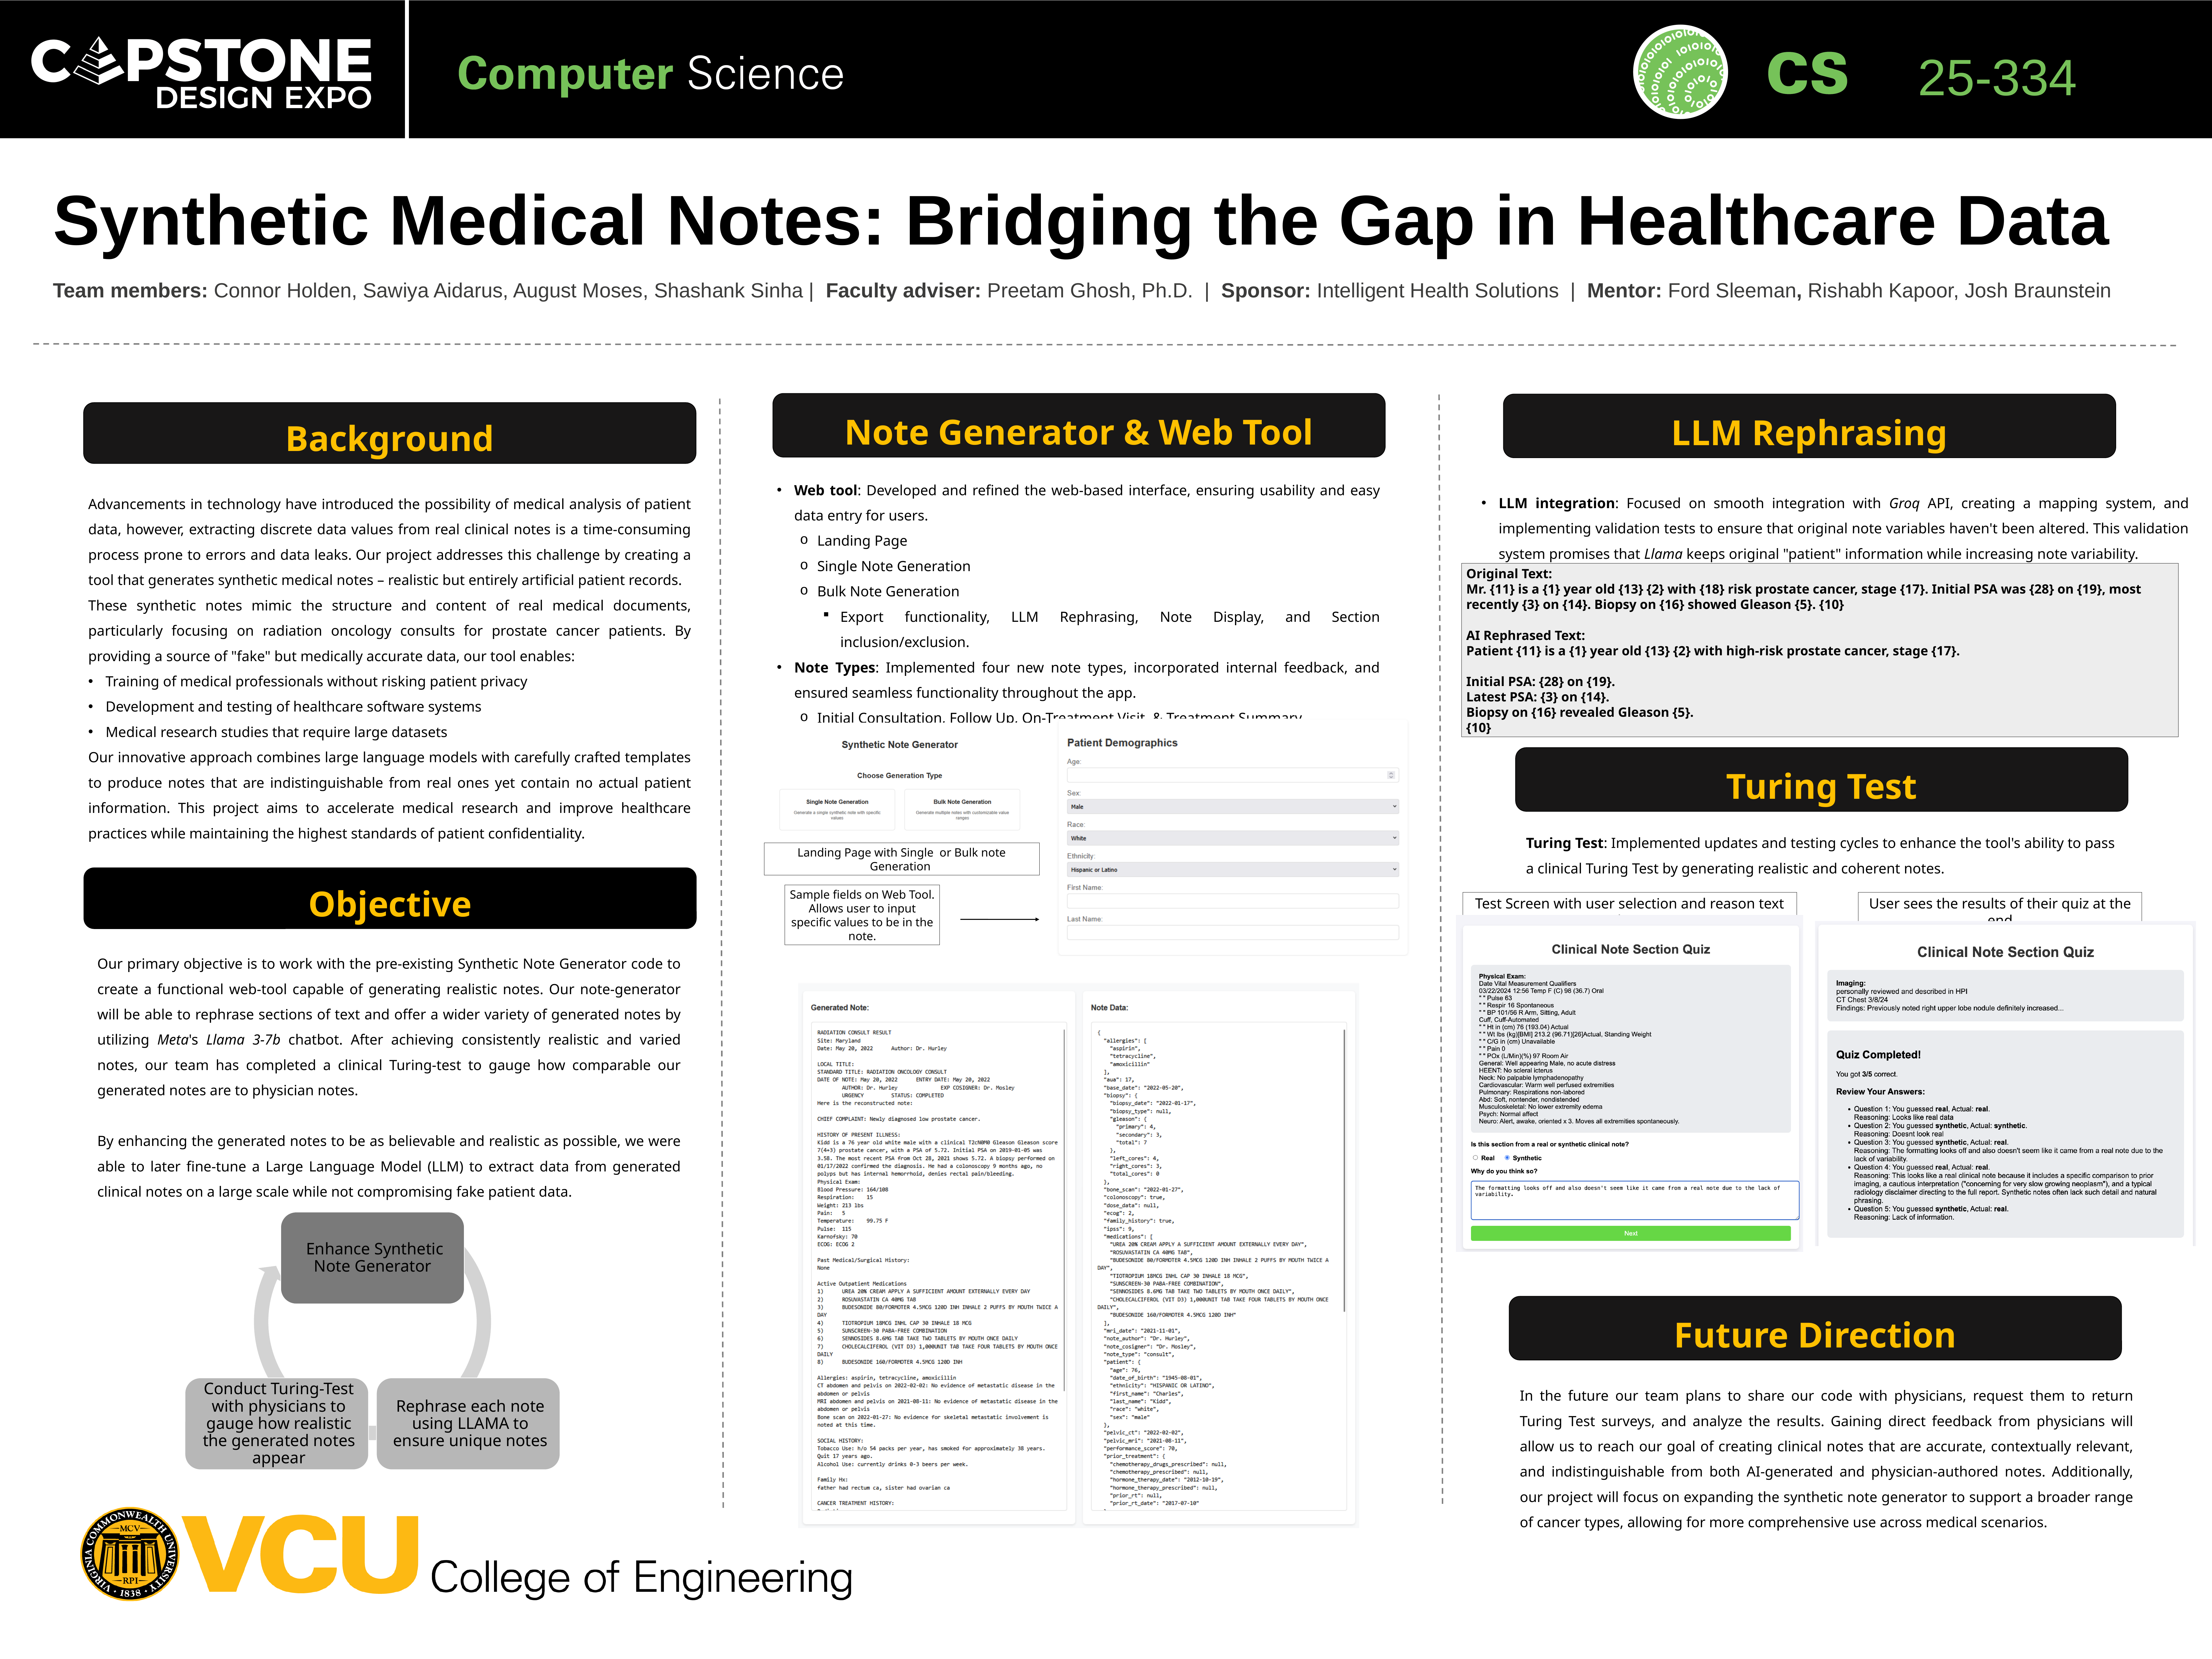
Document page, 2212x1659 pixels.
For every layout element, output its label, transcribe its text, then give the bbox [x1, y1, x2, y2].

picture [773, 723, 1029, 840]
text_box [720, 398, 724, 1512]
text_box Turing Test: Implemented updates and testing cycles to enhance the tool's ability to pass a clinical Turing Test by generating realistic and coherent notes. [1521, 823, 2122, 879]
text_box Turing Test [1515, 747, 2128, 812]
text_box Advancements in technology have introduced the possibility of medical analysis of patient data, however, extracting discrete data values from real clinical notes is a time-consuming process prone to errors and data leaks. Our project addresses this challenge by creating a tool that generates synthetic medical notes – realistic but entirely artificial patient records.​ These synthetic notes mimic the structure and content of real medical documents, particularly focusing on radiation oncology consults for prostate cancer patients. By providing a source of "fake" but medically accurate data, our tool enables:​ Training of medical professionals without risking patient privacy​ Development and testing of healthcare software systems​ Medical research studies that require large datasets​ Our innovative approach combines large language models with carefully crafted templates to produce notes that are indistinguishable from real ones yet contain no actual patient information. This project aims to accelerate medical research and improve healthcare practices while maintaining the highest standards of patient confidentiality. [84, 484, 696, 844]
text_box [49, 1212, 696, 1470]
text_box Landing Page with Single or Bulk note Generation [764, 843, 1040, 875]
text_box Note Generator & Web Tool [772, 393, 1386, 457]
picture [1815, 921, 2196, 1246]
text_box Sample fields on Web Tool. Allows user to input specific values to be in the note. [785, 885, 940, 945]
text_box Synthetic Medical Notes: Bridging the Gap in Healthcare Data Team members: Connor Holden, Sawiya Aidarus, August Moses, Shashank Sinha | Faculty adviser: Preetam Ghosh, Ph.D. | Sponsor: Intelligent Health Solutions | Mentor: Ford Sleeman, Rishabh Kapoor, Josh Braunstein [48, 172, 2212, 341]
text_box User sees the results of their quiz at the end [1858, 892, 2142, 921]
picture [80, 982, 1359, 1601]
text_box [1439, 394, 1443, 1508]
text_box In the future our team plans to share our code with physicians, request them to return Turing Test surveys, and analyze the results. Gaining direct feedback from physicians will allow us to reach our goal of creating clinical notes that are accurate, contextually relevant, and indistinguishable from both AI-generated and physician-authored notes. Additionally, our project will focus on expanding the synthetic note generator to support a broader range of cancer types, allowing for more comprehensive use across medical scenarios. [1515, 1376, 2139, 1560]
text_box Web tool: Developed and refined the web-based interface, ensuring usability and easy data entry for users.​ Landing Page Single Note Generation Bulk Note Generation Export functionality, LLM Rephrasing, Note Display, and Section inclusion/exclusion. Note Types: Implemented four new note types, incorporated internal feedback, and ensured seamless functionality throughout the app. Initial Consultation, Follow Up, On-Treatment Visit, & Treatment Summary [772, 470, 1385, 728]
text_box Test Screen with user selection and reason text box [1463, 892, 1797, 915]
picture [0, 0, 2212, 138]
text_box LLM Rephrasing [1503, 394, 2116, 458]
text_box Future Direction [1509, 1296, 2122, 1360]
picture [1456, 915, 1803, 1252]
text_box LLM integration: Focused on smooth integration with Groq API, creating a mapping system, and implementing validation tests to ensure that original note variables haven't been altered. This validation system promises that Llama keeps original "patient" information while increasing note variability. [1477, 483, 2194, 564]
text_box Background [83, 402, 696, 464]
text_box Objective [84, 867, 697, 929]
text_box Our primary objective is to work with the pre-existing Synthetic Note Generator code to create a functional web-tool capable of generating realistic notes. Our note-generator will be able to rephrase sections of text and offer a wider variety of generated notes by utilizing Meta's Llama 3-7b chatbot. After achieving consistently realistic and varied notes, our team has completed a clinical Turing-test to gauge how comparable our generated notes are to physician notes.​ ​ By enhancing the generated notes to be as believable and realistic as possible, we were able to later fine-tune a Large Language Model (LLM) to extract data from generated clinical notes on a large scale while not compromising fake patient data. [92, 944, 686, 1212]
text_box 25-334 [1913, 42, 2164, 108]
picture [1052, 719, 1410, 956]
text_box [33, 344, 2179, 346]
text_box Original Text: Mr. {11} is a {1} year old {13} {2} with {18} risk prostate cancer, stage {17}. Initial PSA was {28} on {19}, most recently {3} on {14}. Biopsy on {16} showed Gleason {5}. {10} AI Rephrased Text: Patient {11} is a {1} year old {13} {2} with high-risk prostate cancer, stage {17}. Initial PSA: {28} on {19}. Latest PSA: {3} on {14}. Biopsy on {16} revealed Gleason {5}. {10} [1461, 563, 2179, 737]
